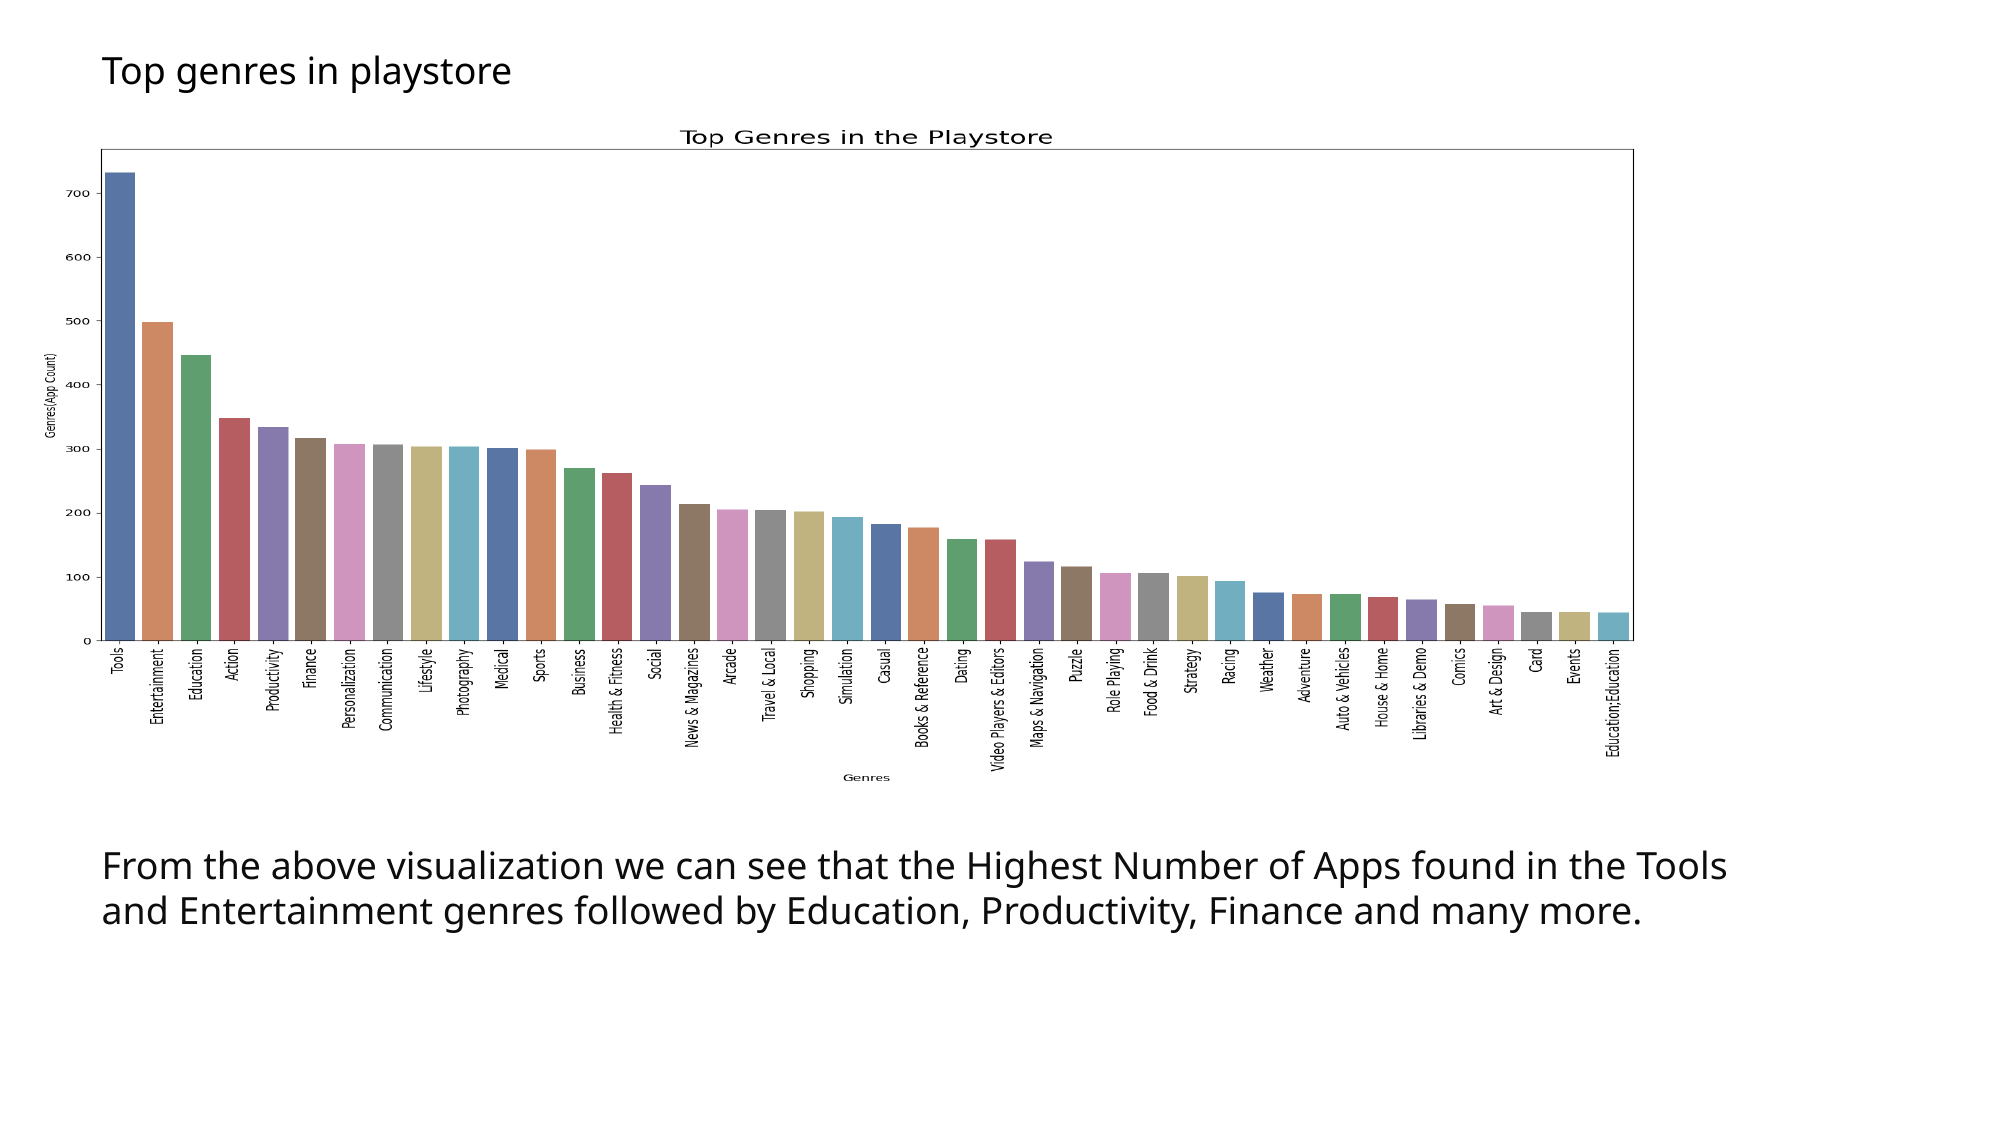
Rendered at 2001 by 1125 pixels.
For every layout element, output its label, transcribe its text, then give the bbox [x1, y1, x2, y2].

picture [35, 123, 1641, 789]
text_box Top genres in playstore [87, 39, 816, 100]
text_box From the above visualization we can see that the Highest Number of Apps found in the Tools and Entertainment genres followed by Education, Productivity, Finance and many more. [86, 834, 1754, 940]
